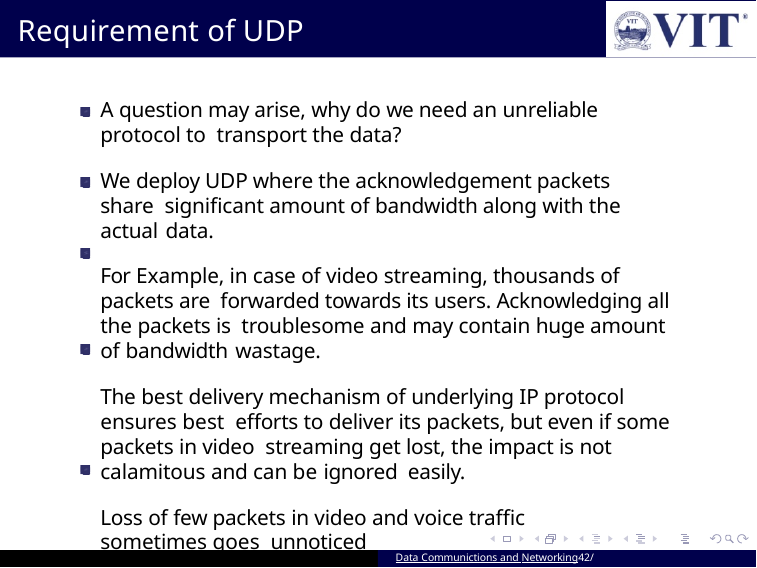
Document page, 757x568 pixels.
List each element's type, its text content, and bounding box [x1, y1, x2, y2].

text_box [80, 465, 91, 475]
text_box [80, 344, 91, 355]
text_box [606, 1, 756, 57]
text_box A question may arise, why do we need an unreliable protocol to transport the data? We deploy UDP where the acknowledgement packets share significant amount of bandwidth along with the actual data. For Example, in case of video streaming, thousands of packets are forwarded towards its users. Acknowledging all the packets is troublesome and may contain huge amount of bandwidth wastage. The best delivery mechanism of underlying IP protocol ensures best efforts to deliver its packets, but even if some packets in video streaming get lost, the impact is not calamitous and can be ignored easily. Loss of few packets in video and voice traffic sometimes goes unnoticed [98, 94, 692, 548]
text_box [0, 549, 757, 568]
text_box [80, 177, 91, 188]
text_box [80, 107, 91, 117]
title Requirement of UDP [15, 9, 425, 108]
text_box [80, 248, 91, 259]
